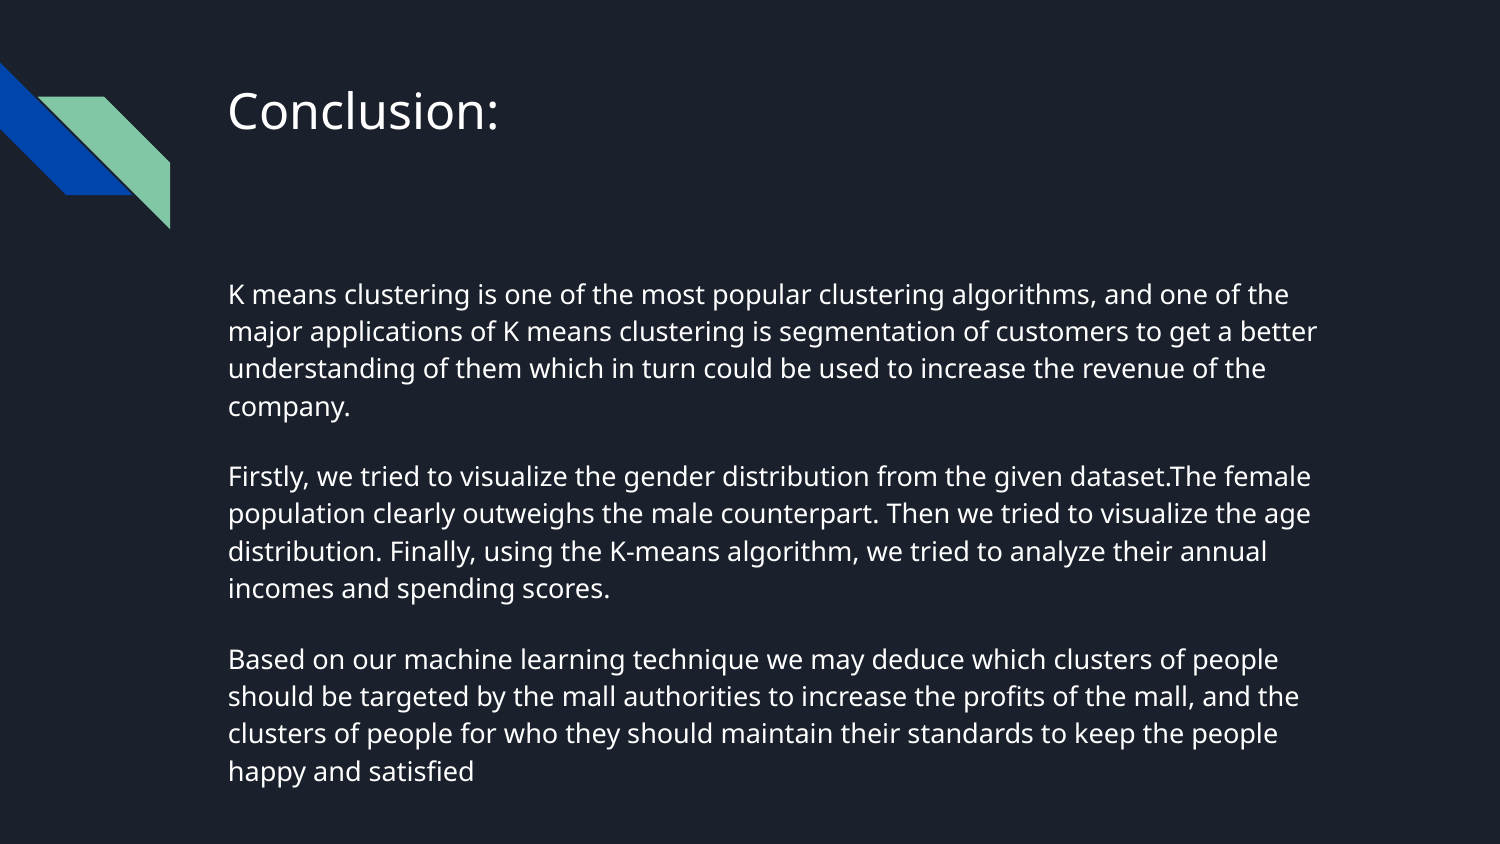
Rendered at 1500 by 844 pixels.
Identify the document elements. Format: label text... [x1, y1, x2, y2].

list K means clustering is one of the most popular clustering algorithms, and one of the major applications of K means clustering is segmentation of customers to get a better understanding of them which in turn could be used to increase the revenue of the company. Firstly, we tried to visualize the gender distribution from the given dataset.The female population clearly outweighs the male counterpart. Then we tried to visualize the age distribution. Finally, using the K-means algorithm, we tried to analyze their annual incomes and spending scores. Based on our machine learning technique we may deduce which clusters of people should be targeted by the mall authorities to increase the profits of the mall, and the clusters of people for who they should maintain their standards to keep the people happy and satisfied [212, 257, 1368, 735]
title Conclusion: [212, 64, 1368, 215]
